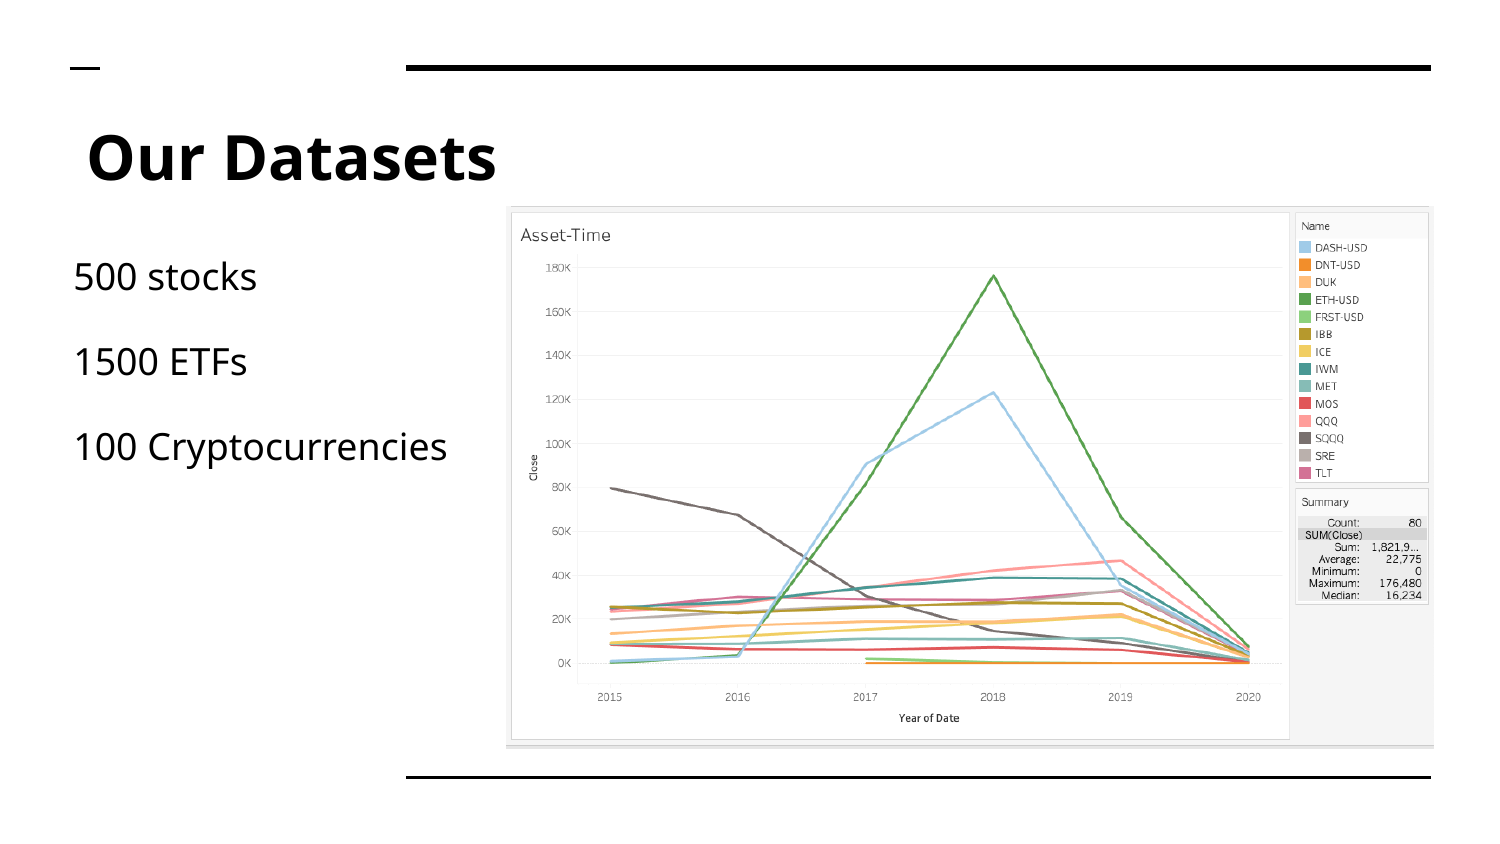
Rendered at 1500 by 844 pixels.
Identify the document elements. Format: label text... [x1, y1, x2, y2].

picture [506, 206, 1434, 749]
list 500 stocks 1500 ETFs 100 Cryptocurrencies [58, 231, 501, 724]
title Our Datasets [71, 103, 1109, 208]
